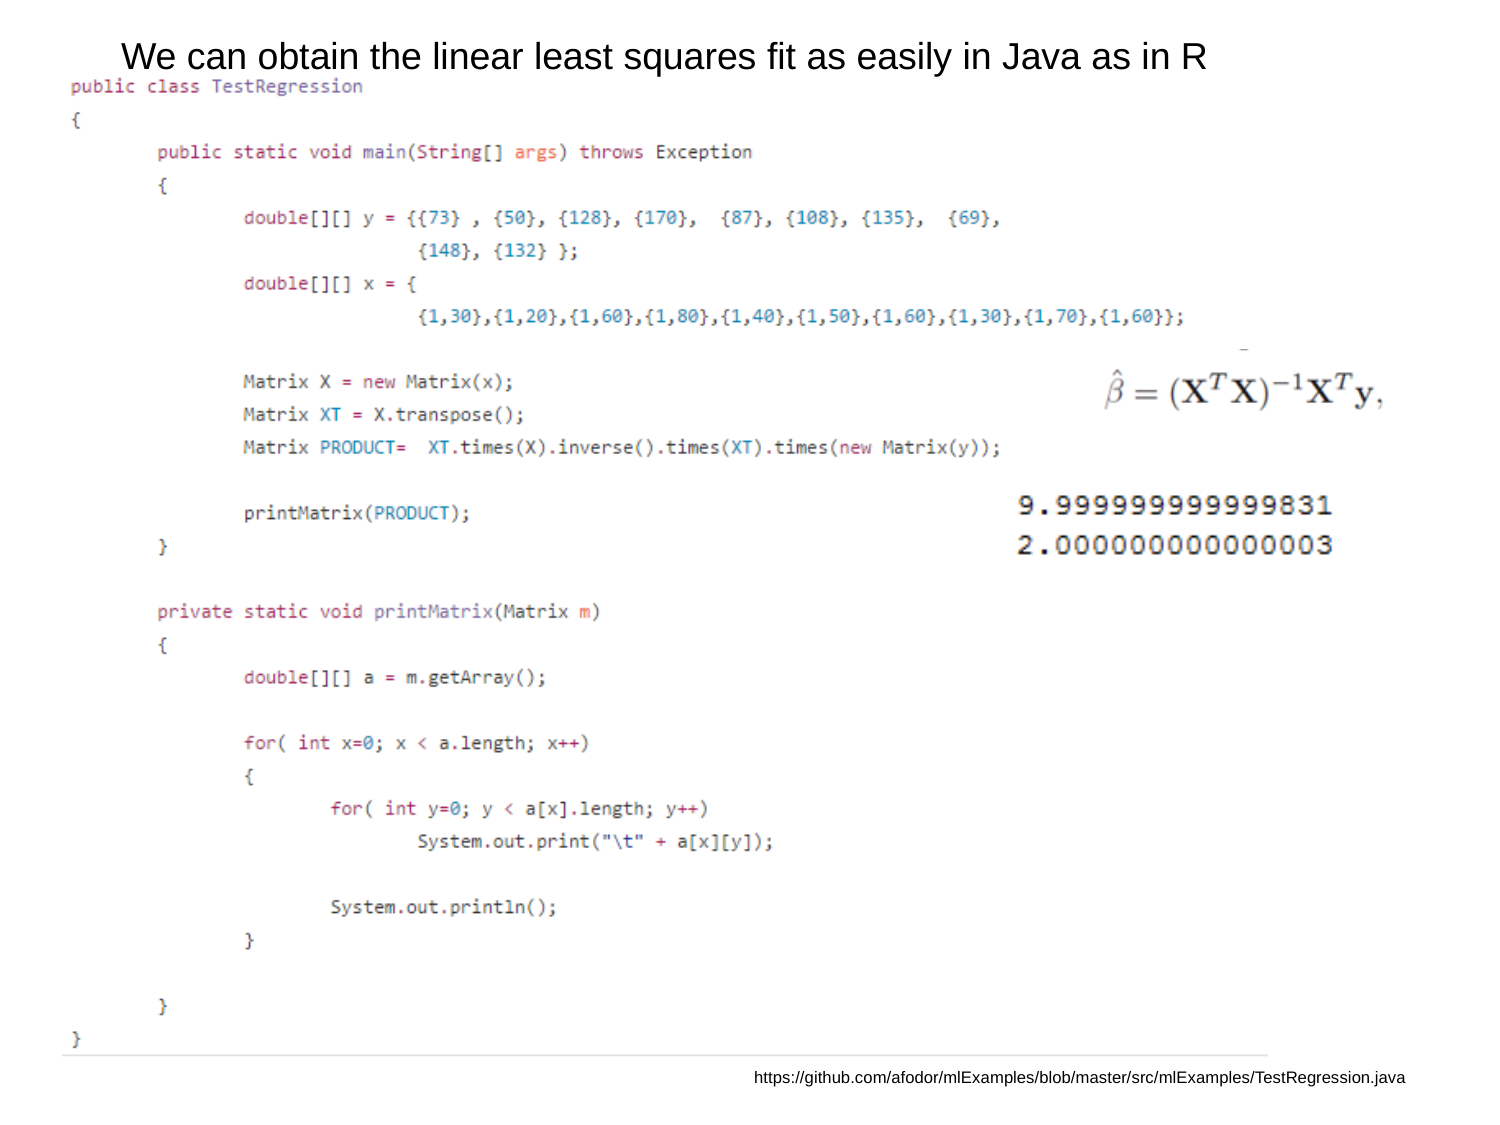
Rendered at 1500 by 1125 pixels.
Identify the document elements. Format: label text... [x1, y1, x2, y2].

picture [62, 64, 1444, 1063]
text_box We can obtain the linear least squares fit as easily in Java as in R [106, 24, 1224, 63]
text_box https://github.com/afodor/mlExamples/blob/master/src/mlExamples/TestRegression.java [739, 1059, 1422, 1095]
